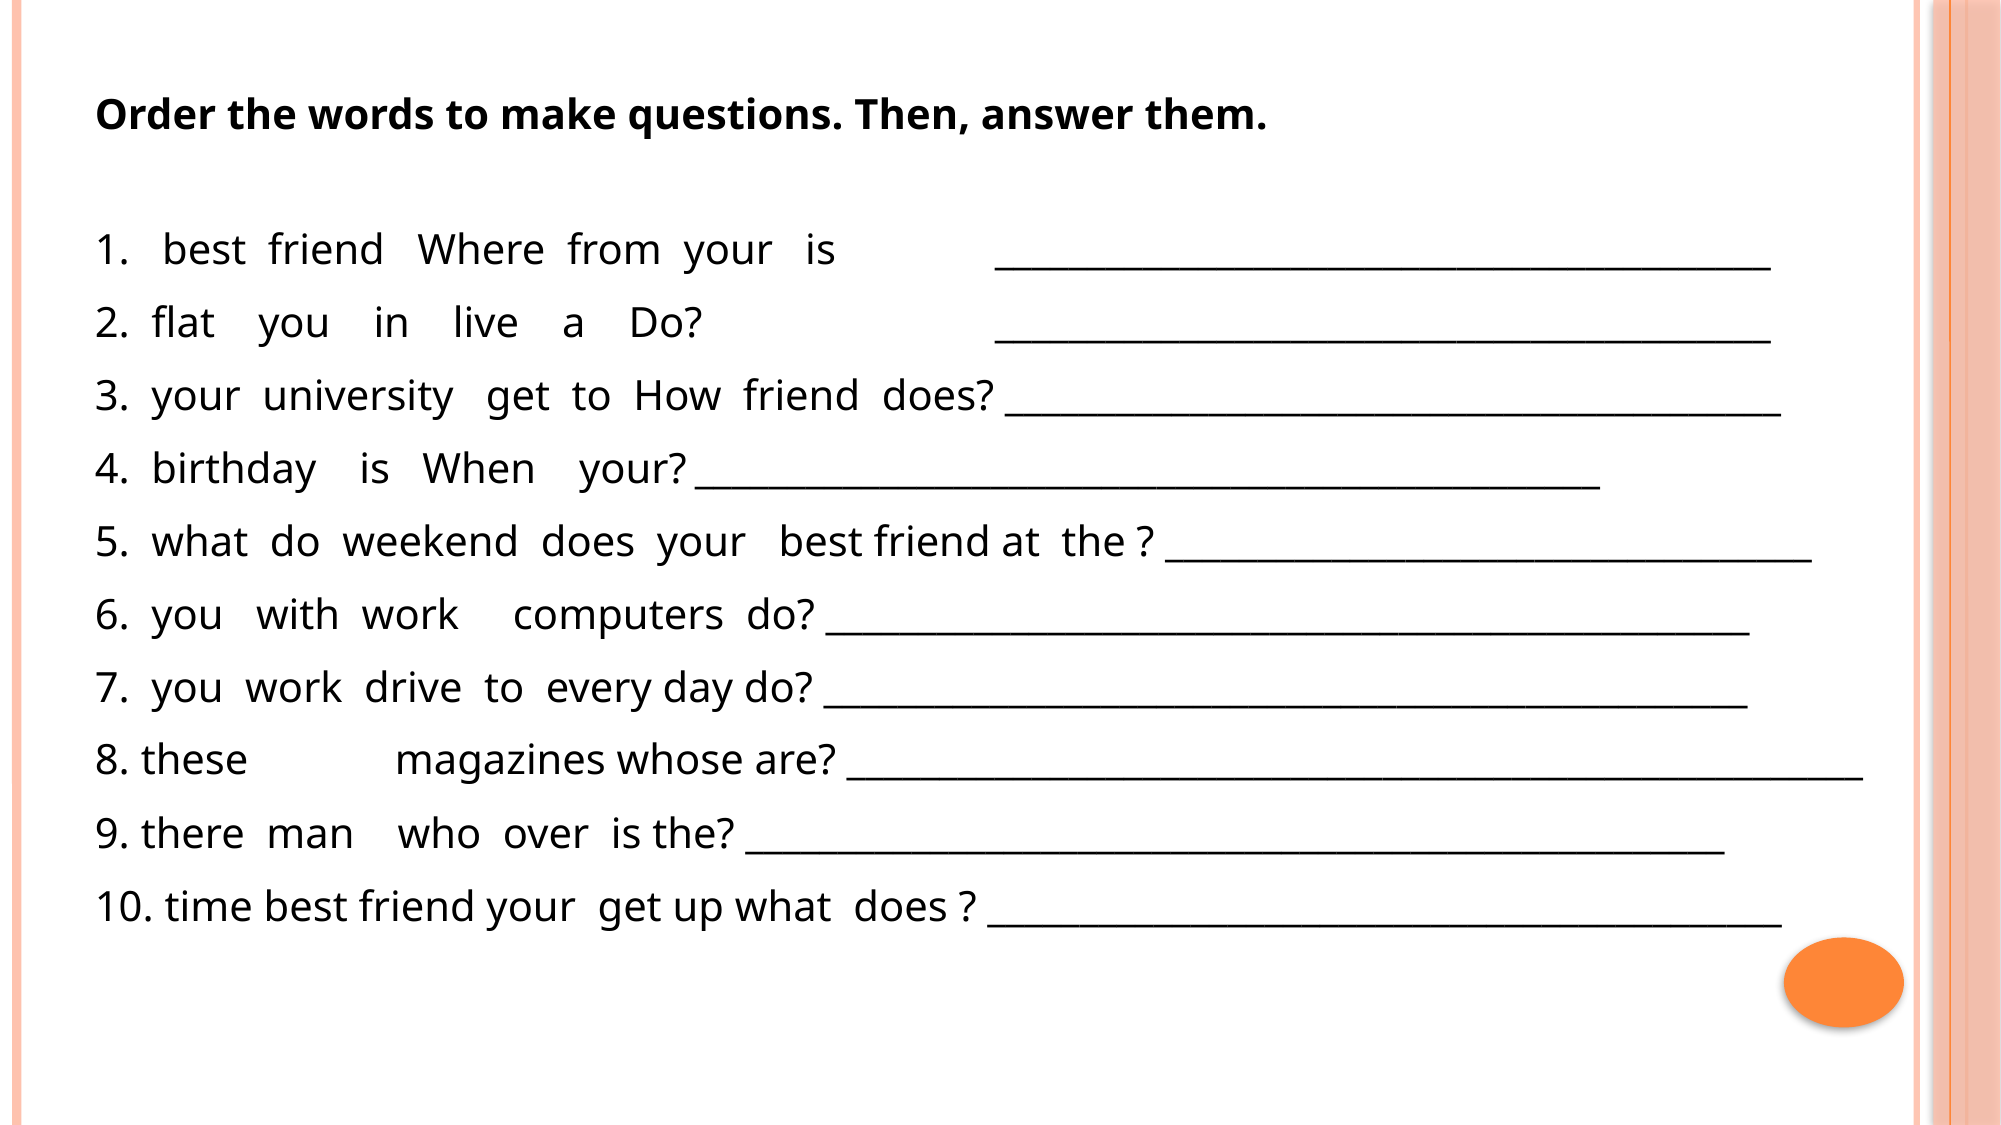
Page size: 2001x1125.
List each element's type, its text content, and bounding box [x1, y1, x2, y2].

list Order the words to make questions. Then, answer them. 1. best friend Where from your is __________________________________________ 2. flat you in live a Do? __________________________________________ 3. your university get to How friend does? __________________________________________ 4. birthday is When your? _________________________________________________ 5. what do weekend does your best friend at the ? ___________________________________ 6. you with work computers do? __________________________________________________ 7. you work drive to every day do? __________________________________________________ 8. these magazines whose are? _______________________________________________________ 9. there man who over is the? _____________________________________________________ 10. time best friend your get up what does ? ___________________________________________ [80, 80, 1898, 1066]
